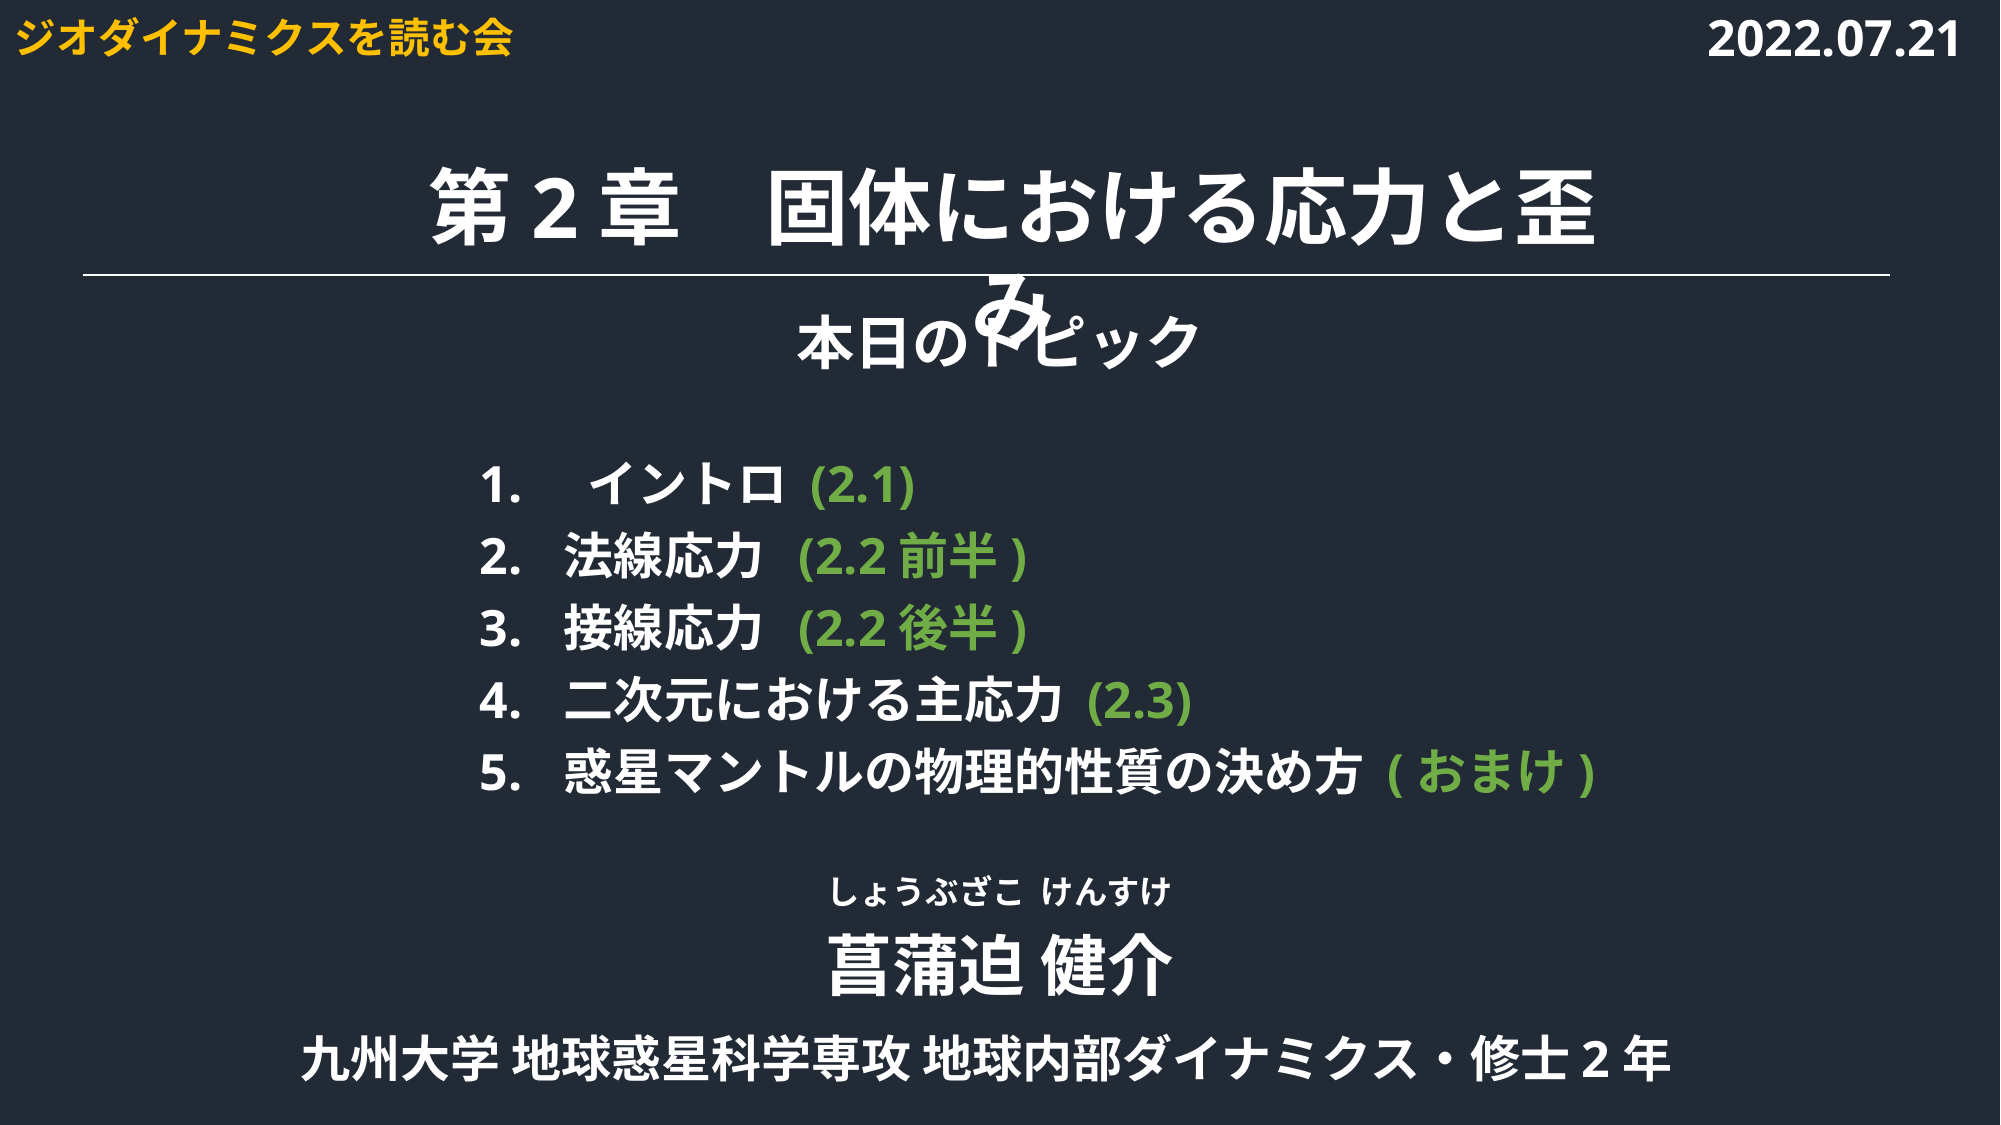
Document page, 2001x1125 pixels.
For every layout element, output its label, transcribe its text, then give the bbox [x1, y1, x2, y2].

text_box 本日のトピック [712, 298, 1287, 384]
text_box イントロ (2.1) 法線応力 (2.2前半) 接線応力 (2.2後半) 二次元における主応力 (2.3) 惑星マントルの物理的性質の決め方 (おまけ) [464, 433, 1611, 809]
text_box 九州大学 地球惑星科学専攻 地球内部ダイナミクス・修士2年 [197, 1020, 1775, 1096]
text_box ジオダイナミクスを読む会 [0, 4, 550, 69]
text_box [712, 863, 1288, 1013]
text_box 第2章 固体における応力と歪み [383, 276, 1644, 363]
text_box 第2章 固体における応力と歪み [383, 147, 1644, 274]
text_box 2022.07.21 [1693, 0, 2000, 74]
